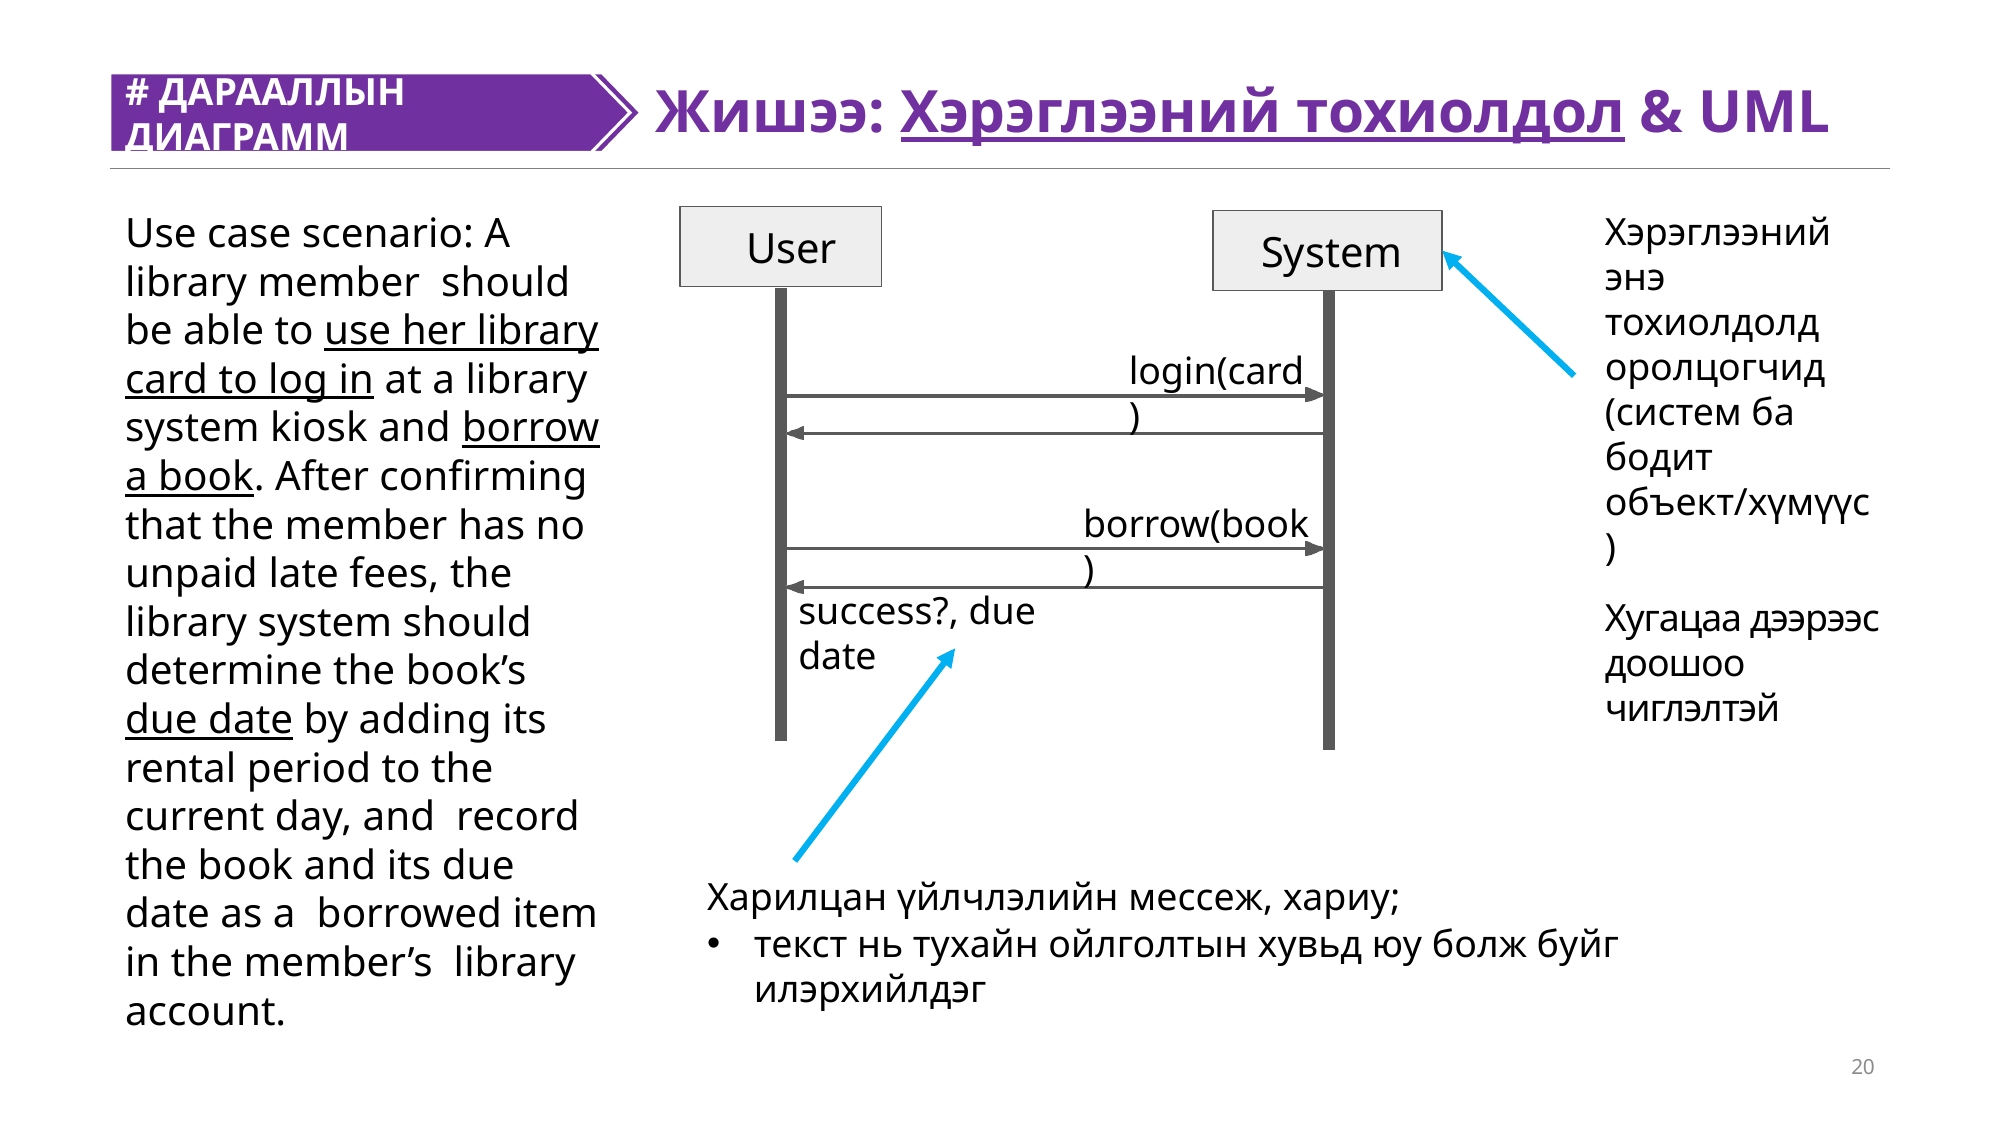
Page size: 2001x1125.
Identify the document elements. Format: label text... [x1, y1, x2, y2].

text_box Use case scenario: A library member should be able to use her library card to log in at a library system kiosk and borrow a book. After confirming that the member has no unpaid late fees, the library system should determine the book’s due date by adding its rental period to the current day, and record the book and its due date as a borrowed item in the member’s library account. [109, 199, 621, 1085]
text_box Харилцан үйлчлэлийн мессеж, хариу; текст нь тухайн ойлголтын хувьд юу болж буйг илэрхийлдэг [705, 871, 1887, 1011]
text_box Хугацаа дээрээс доошоо чиглэлтэй [1602, 591, 1890, 729]
text_box User [680, 206, 882, 287]
text_box System [1212, 210, 1443, 291]
text_box Жишээ: Хэрэглээний тохиолдол & UML [640, 72, 1890, 153]
text_box Хэрэглээний энэ тохиолдолд оролцогчид (систем ба бодит объект/хүмүүс) [1602, 206, 1882, 569]
text_box # [593, 71, 644, 154]
text_box # ДАРААЛЛЫН ДИАГРАММ [108, 71, 633, 154]
slide_number 20 [1412, 1050, 1890, 1085]
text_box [1442, 251, 1575, 376]
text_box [780, 287, 1330, 751]
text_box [794, 648, 956, 861]
